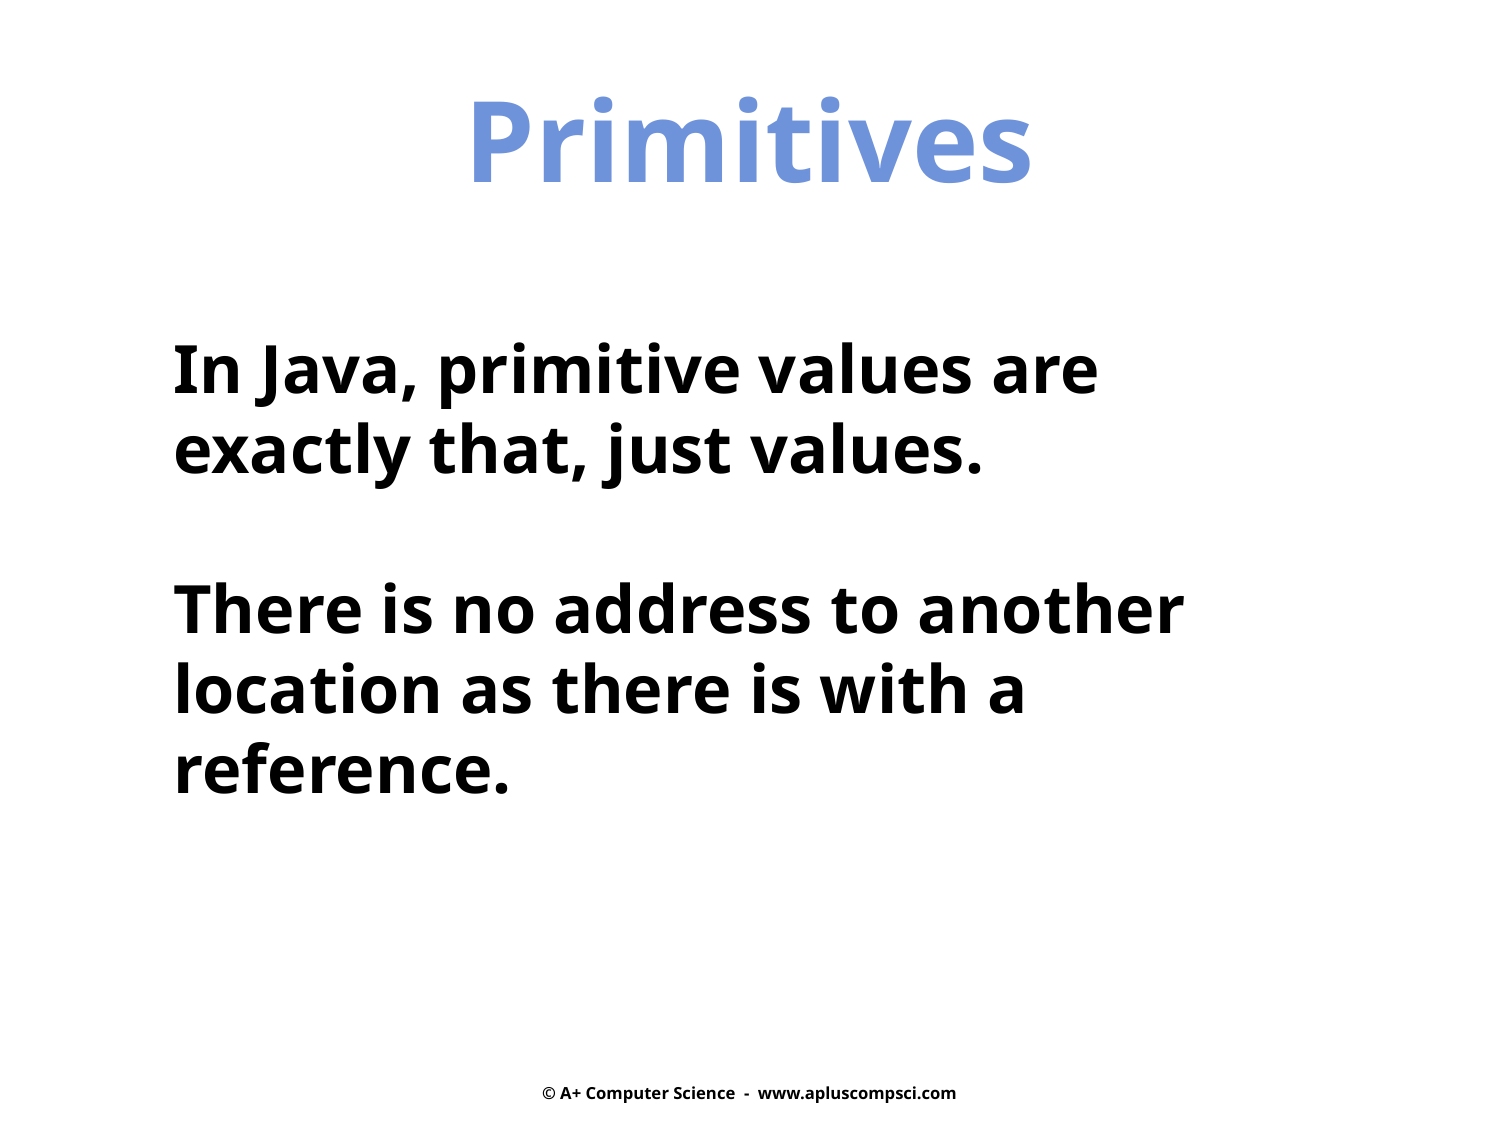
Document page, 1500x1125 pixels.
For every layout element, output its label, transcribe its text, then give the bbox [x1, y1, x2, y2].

text_box In Java, primitive values are exactly that, just values. There is no address to another location as there is with a reference. [158, 249, 1202, 815]
footer © A+ Computer Science - www.apluscompsci.com [512, 1024, 988, 1101]
text_box Primitives [0, 62, 1500, 213]
